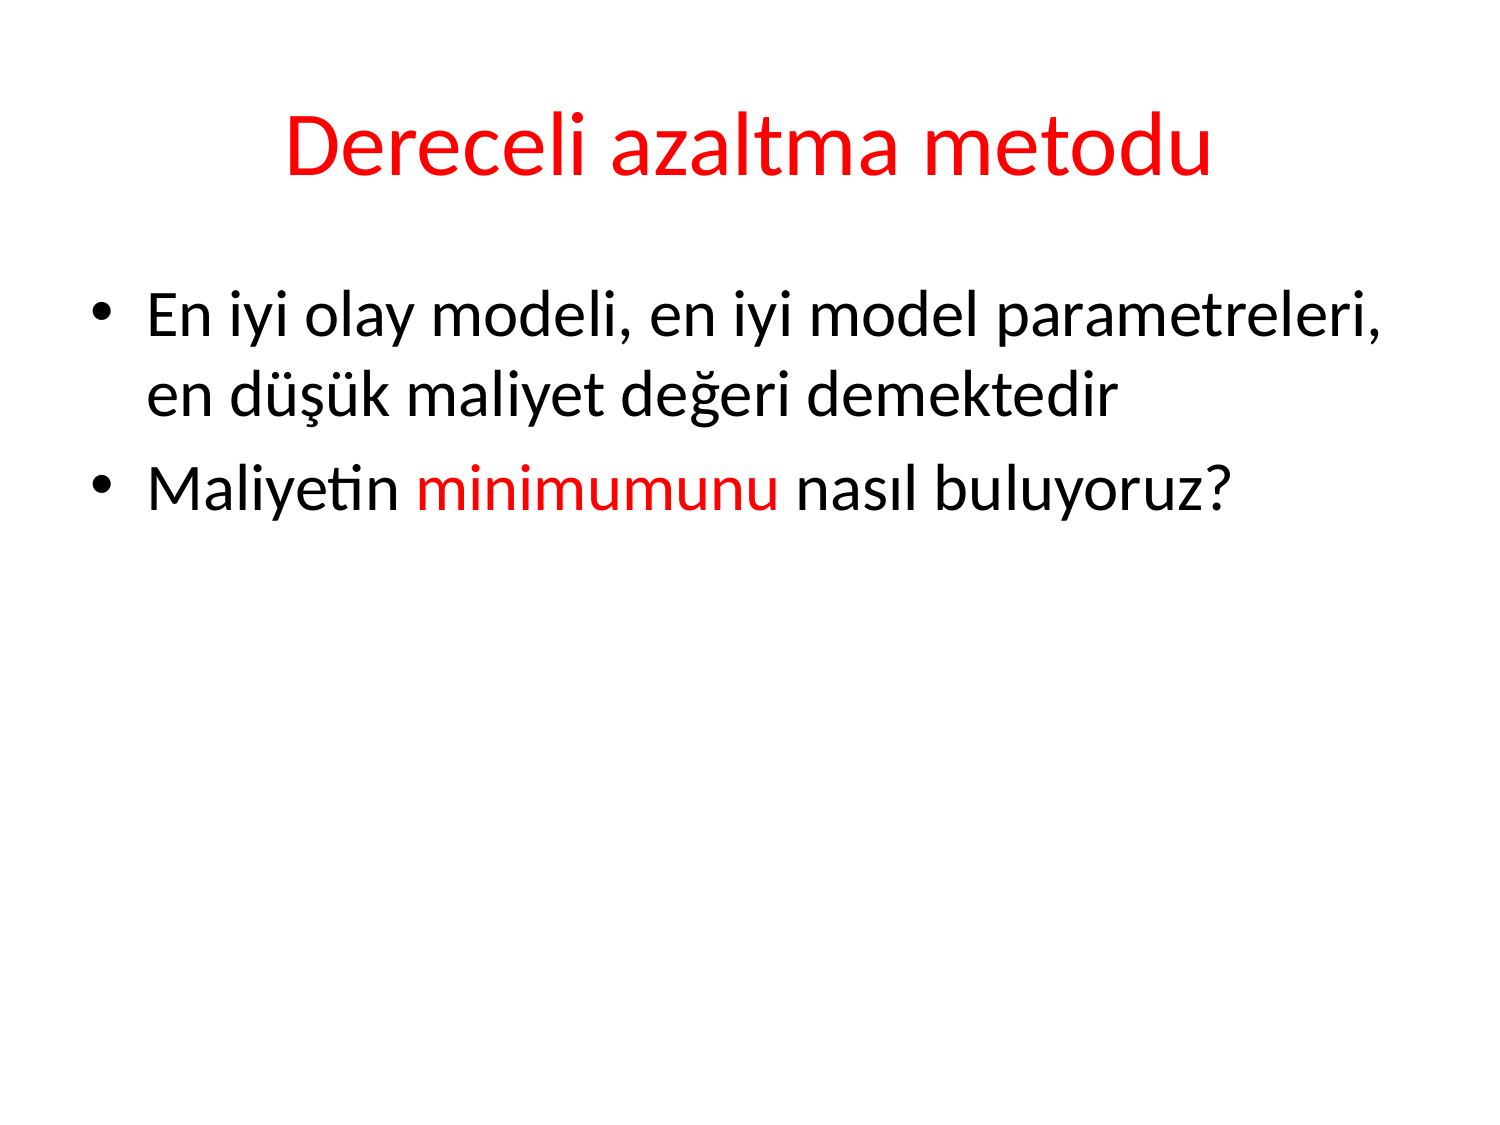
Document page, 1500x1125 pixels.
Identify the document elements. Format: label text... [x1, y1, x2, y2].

list En iyi olay modeli, en iyi model parametreleri, en düşük maliyet değeri demektedir Maliyetin minimumunu nasıl buluyoruz? [75, 262, 1425, 1005]
title Dereceli azaltma metodu [75, 45, 1425, 233]
